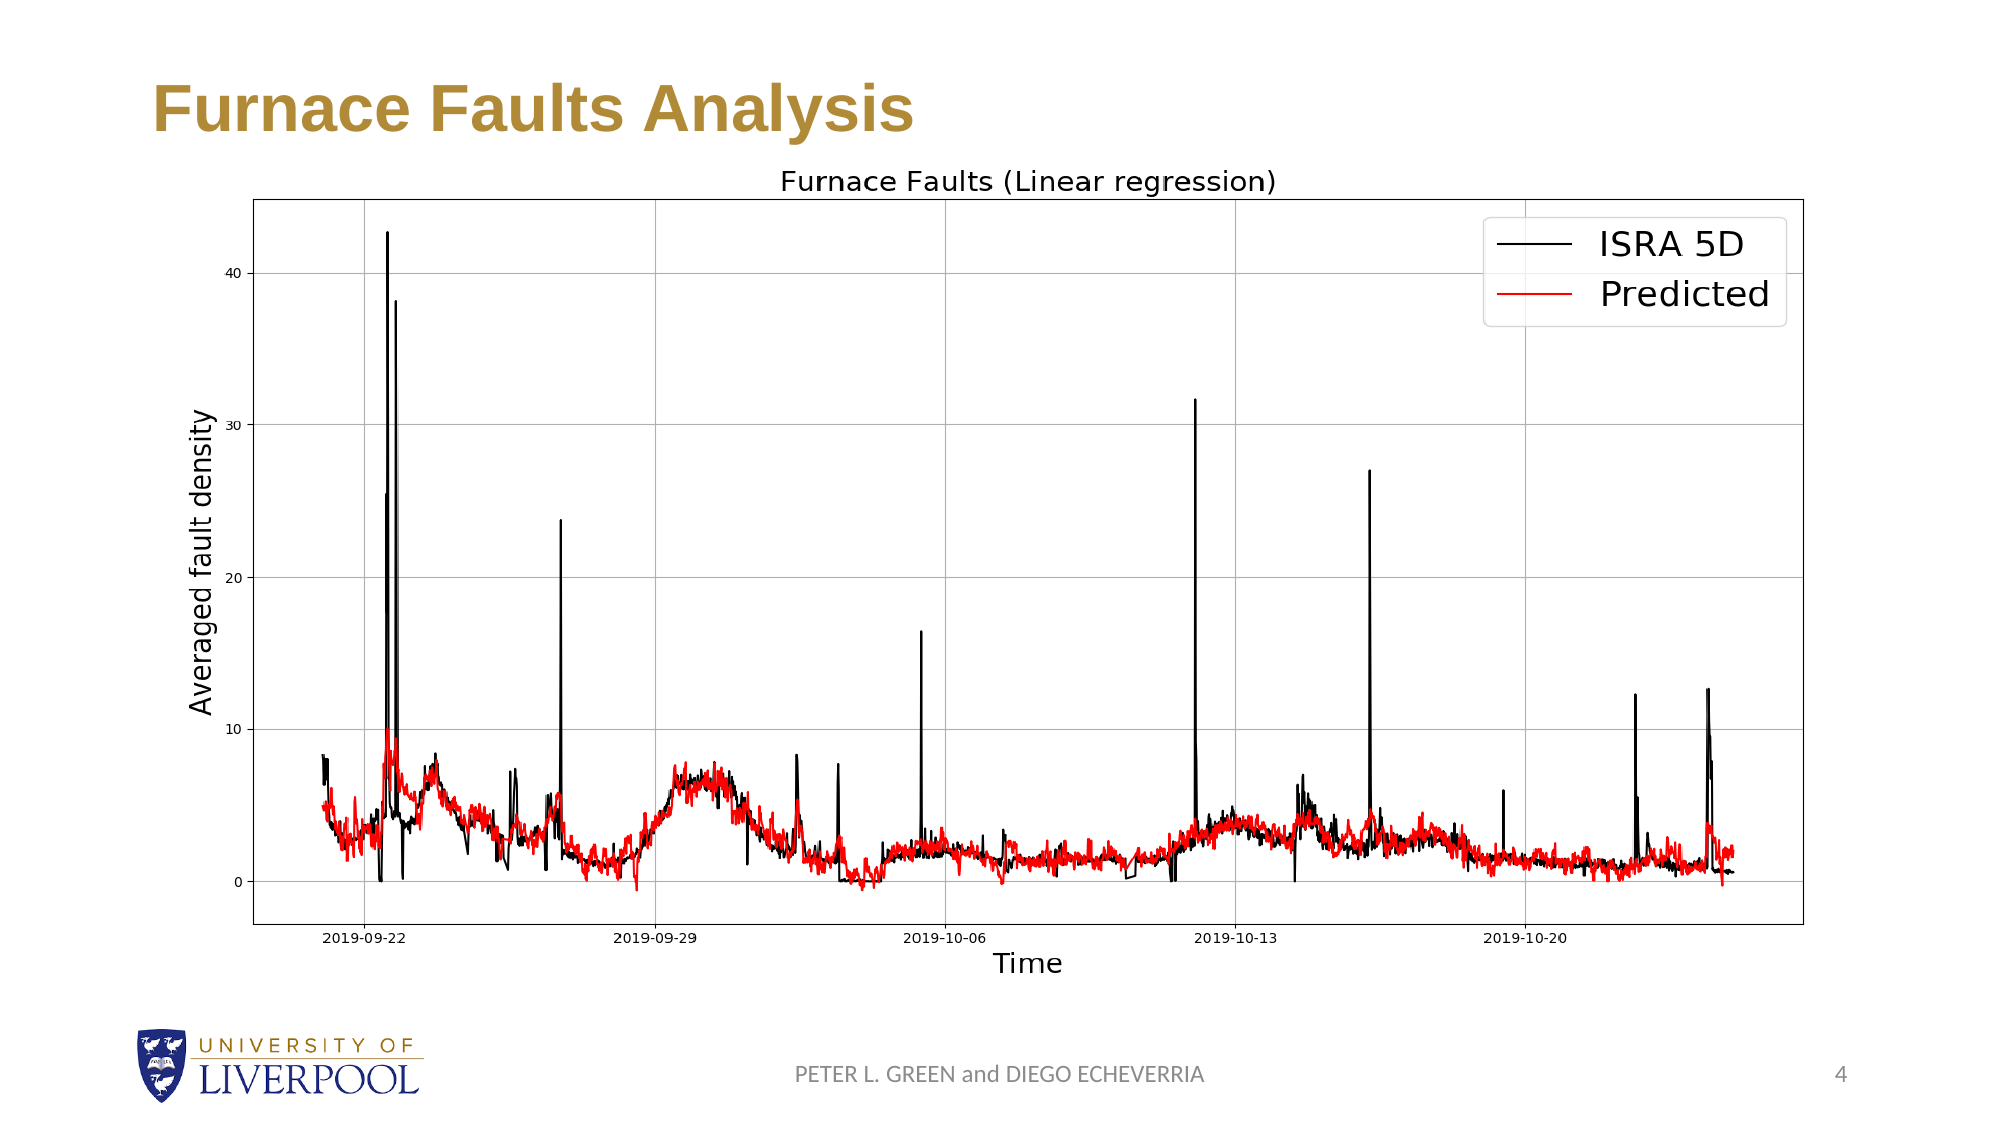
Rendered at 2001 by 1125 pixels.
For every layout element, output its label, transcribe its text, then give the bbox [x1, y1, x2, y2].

footer PETER L. GREEN and DIEGO ECHEVERRIA [662, 1042, 1338, 1103]
title Furnace Faults Analysis [137, 59, 1863, 160]
picture [188, 159, 1812, 981]
slide_number 4 [1412, 1042, 1863, 1103]
picture [137, 1029, 424, 1103]
